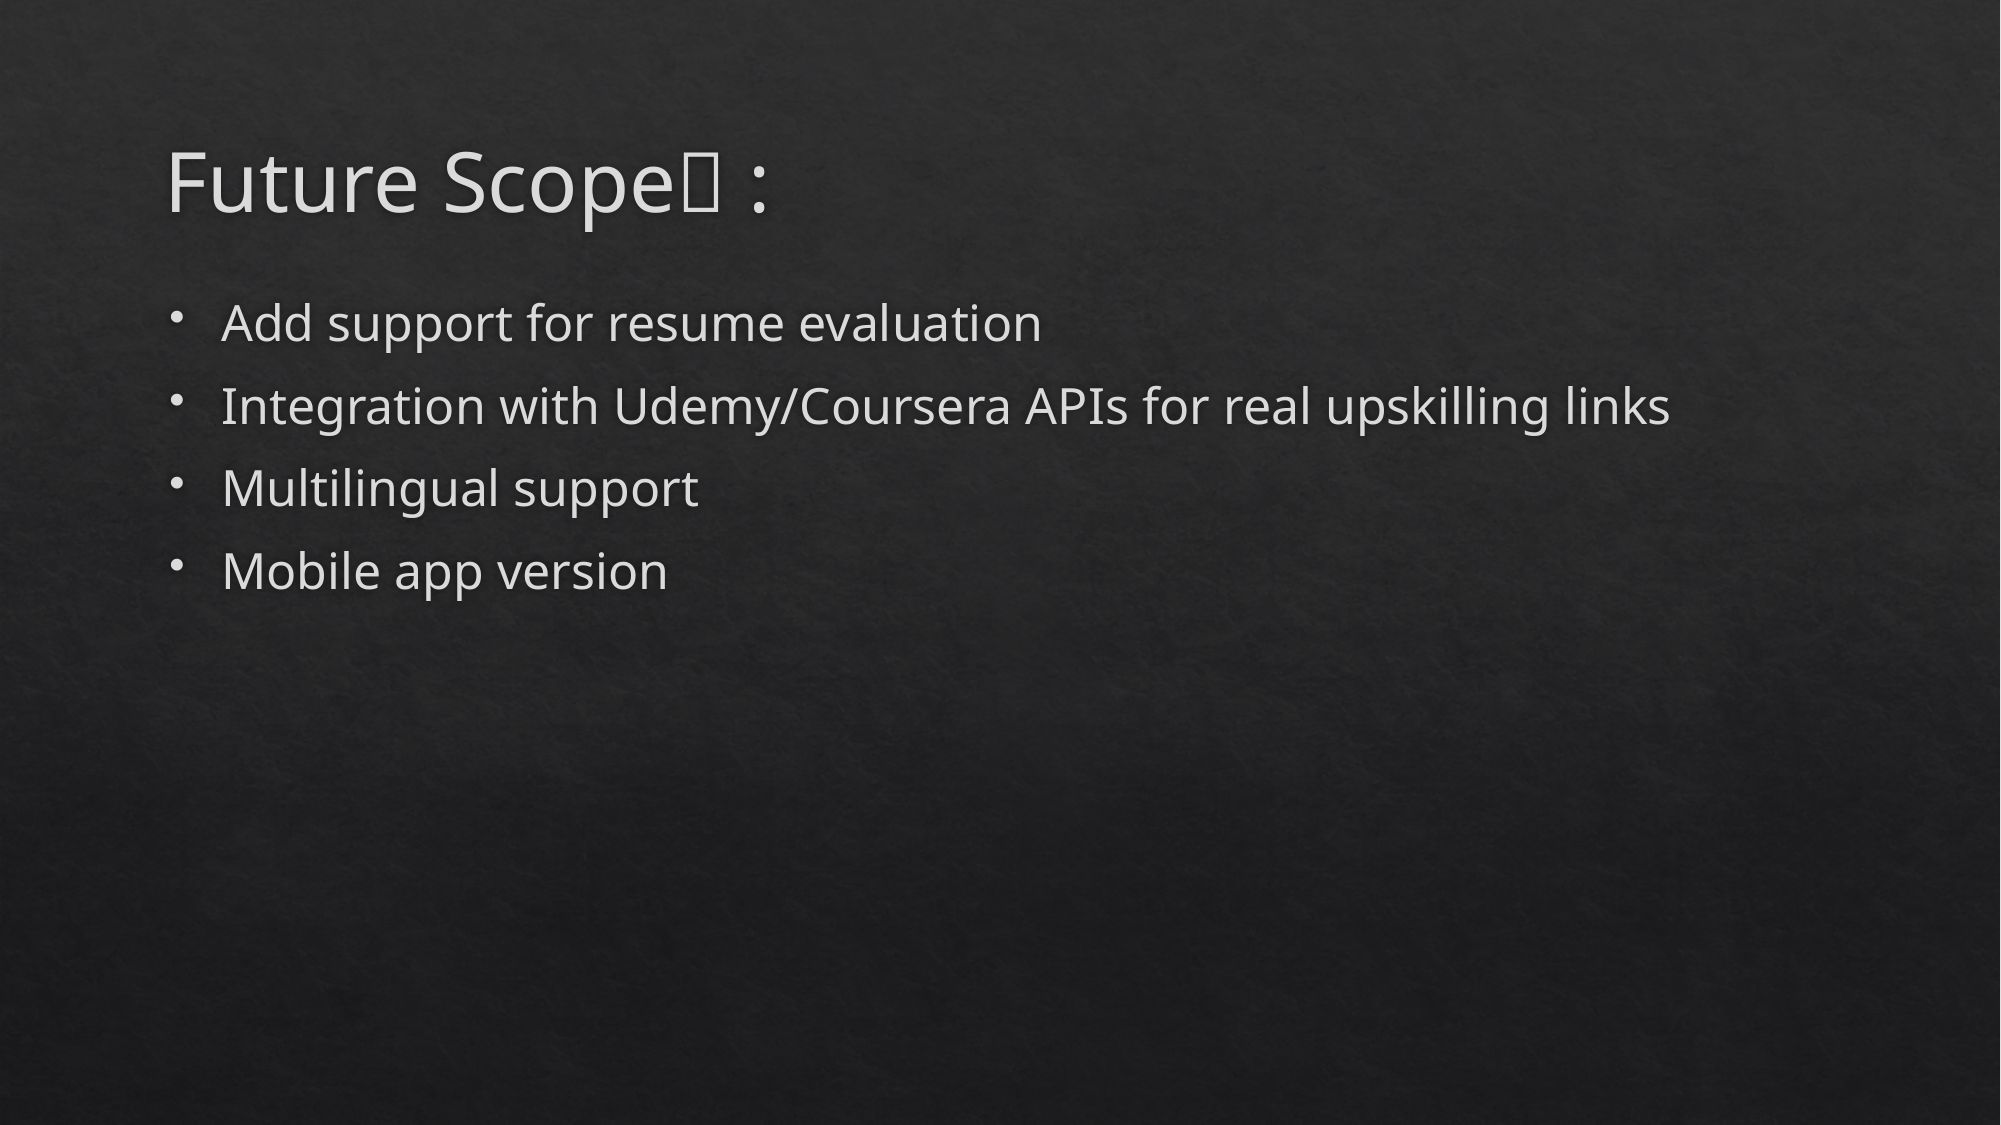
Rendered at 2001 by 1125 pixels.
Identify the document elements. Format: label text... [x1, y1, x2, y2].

title Future Scope💡 : [149, 99, 1849, 260]
list Add support for resume evaluation Integration with Udemy/Coursera APIs for real upskilling links Multilingual support Mobile app version [149, 284, 1849, 950]
